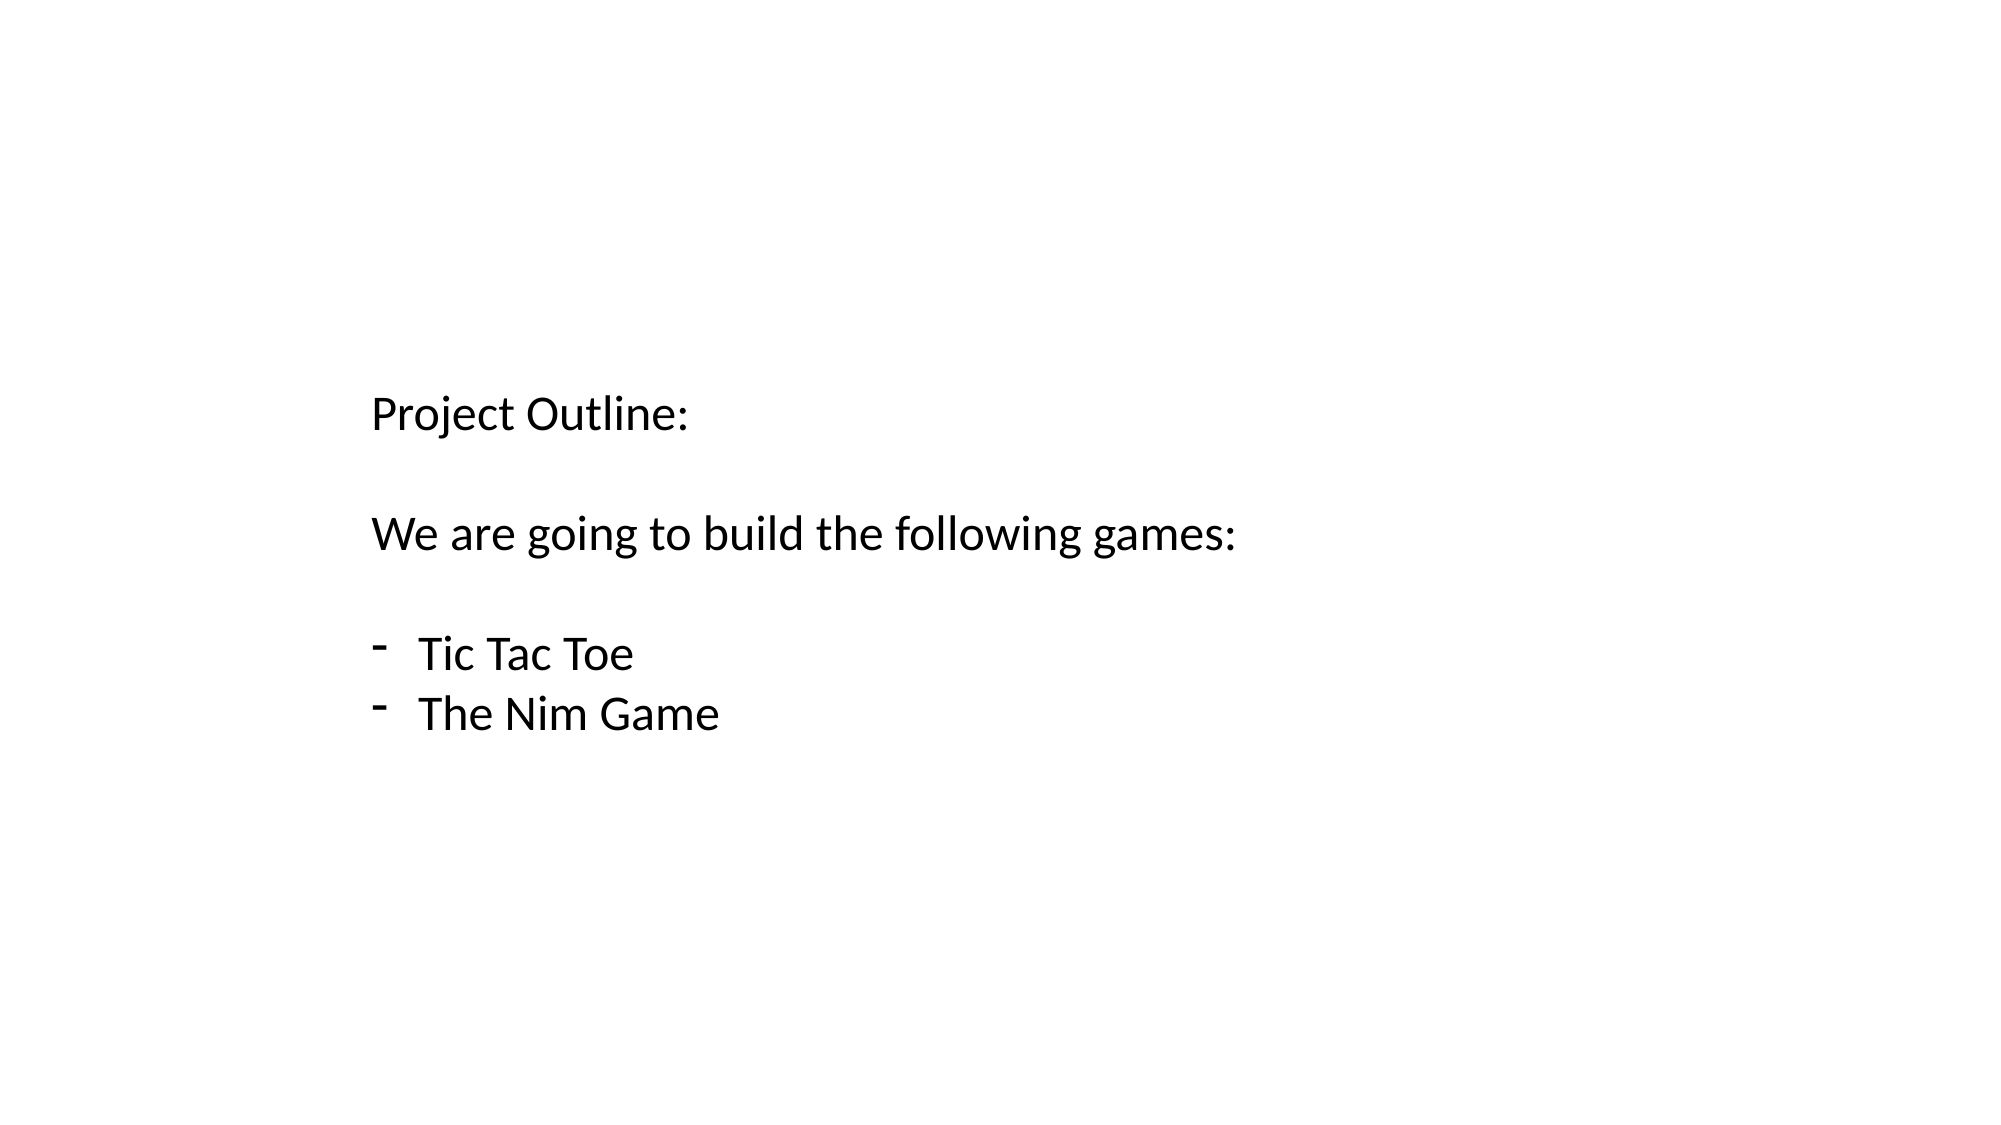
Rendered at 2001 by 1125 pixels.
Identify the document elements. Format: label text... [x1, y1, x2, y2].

text_box Project Outline: We are going to build the following games: Tic Tac Toe The Nim Game [356, 373, 1644, 748]
